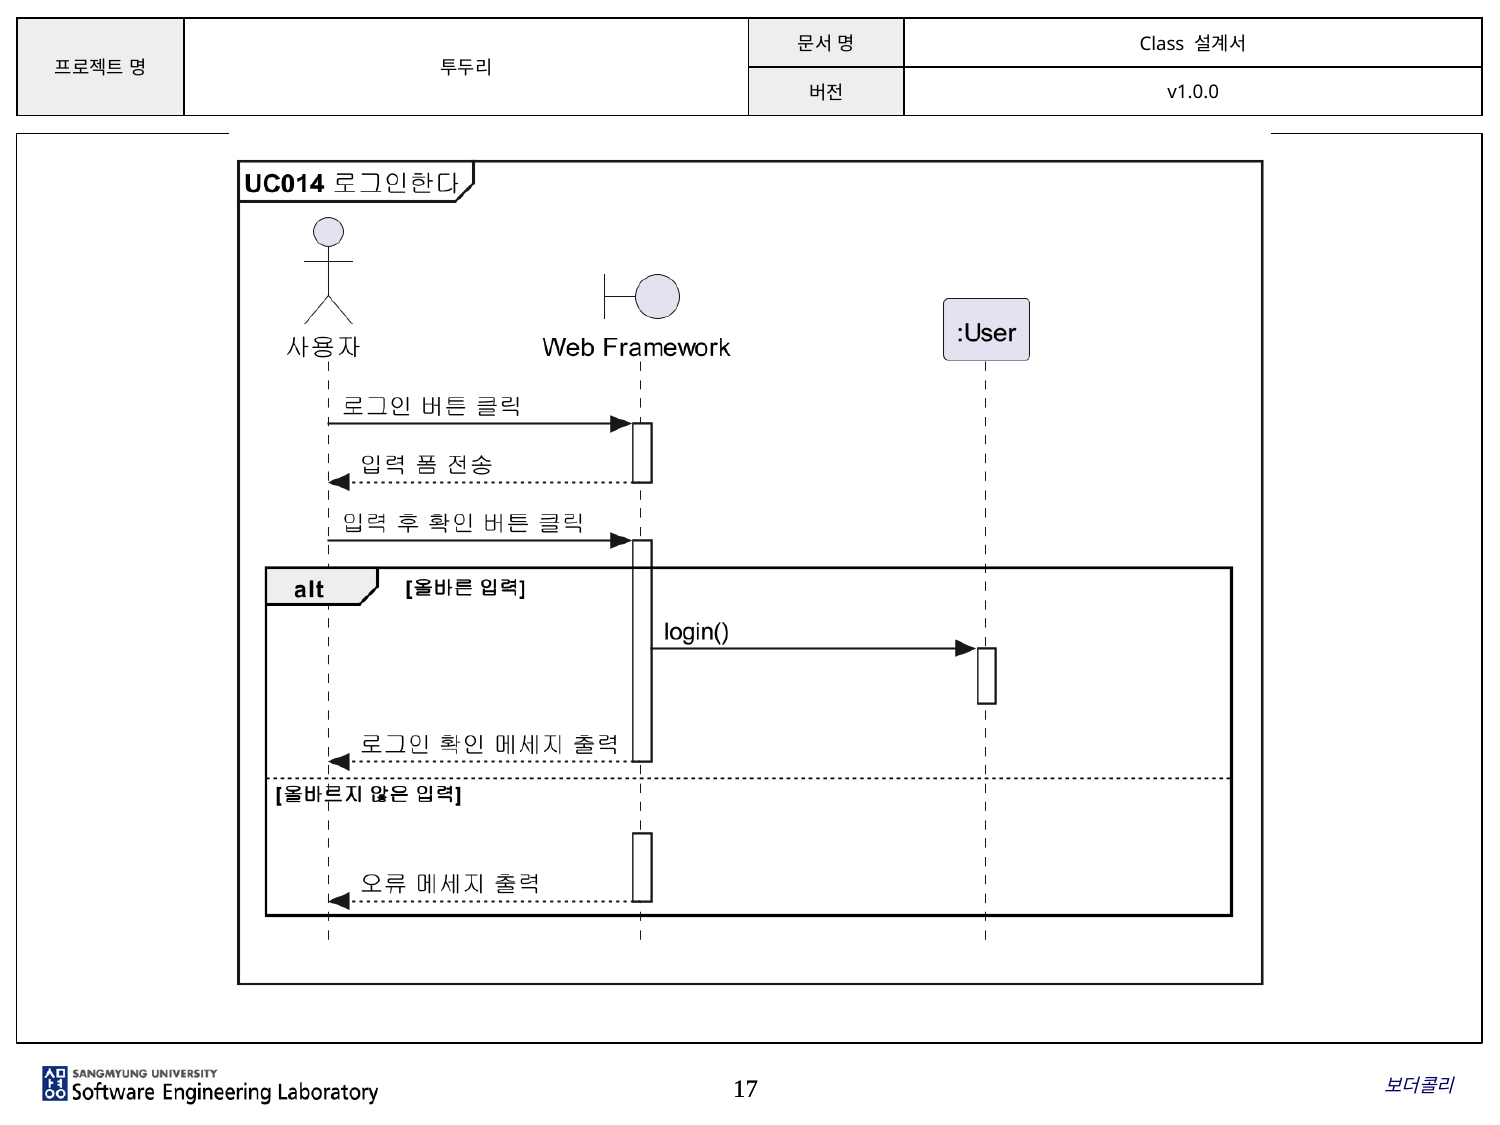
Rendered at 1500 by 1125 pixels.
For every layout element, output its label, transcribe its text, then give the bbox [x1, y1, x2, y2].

picture [42, 1066, 382, 1106]
picture [229, 133, 1271, 992]
footer 보더콜리 [994, 1060, 1454, 1110]
